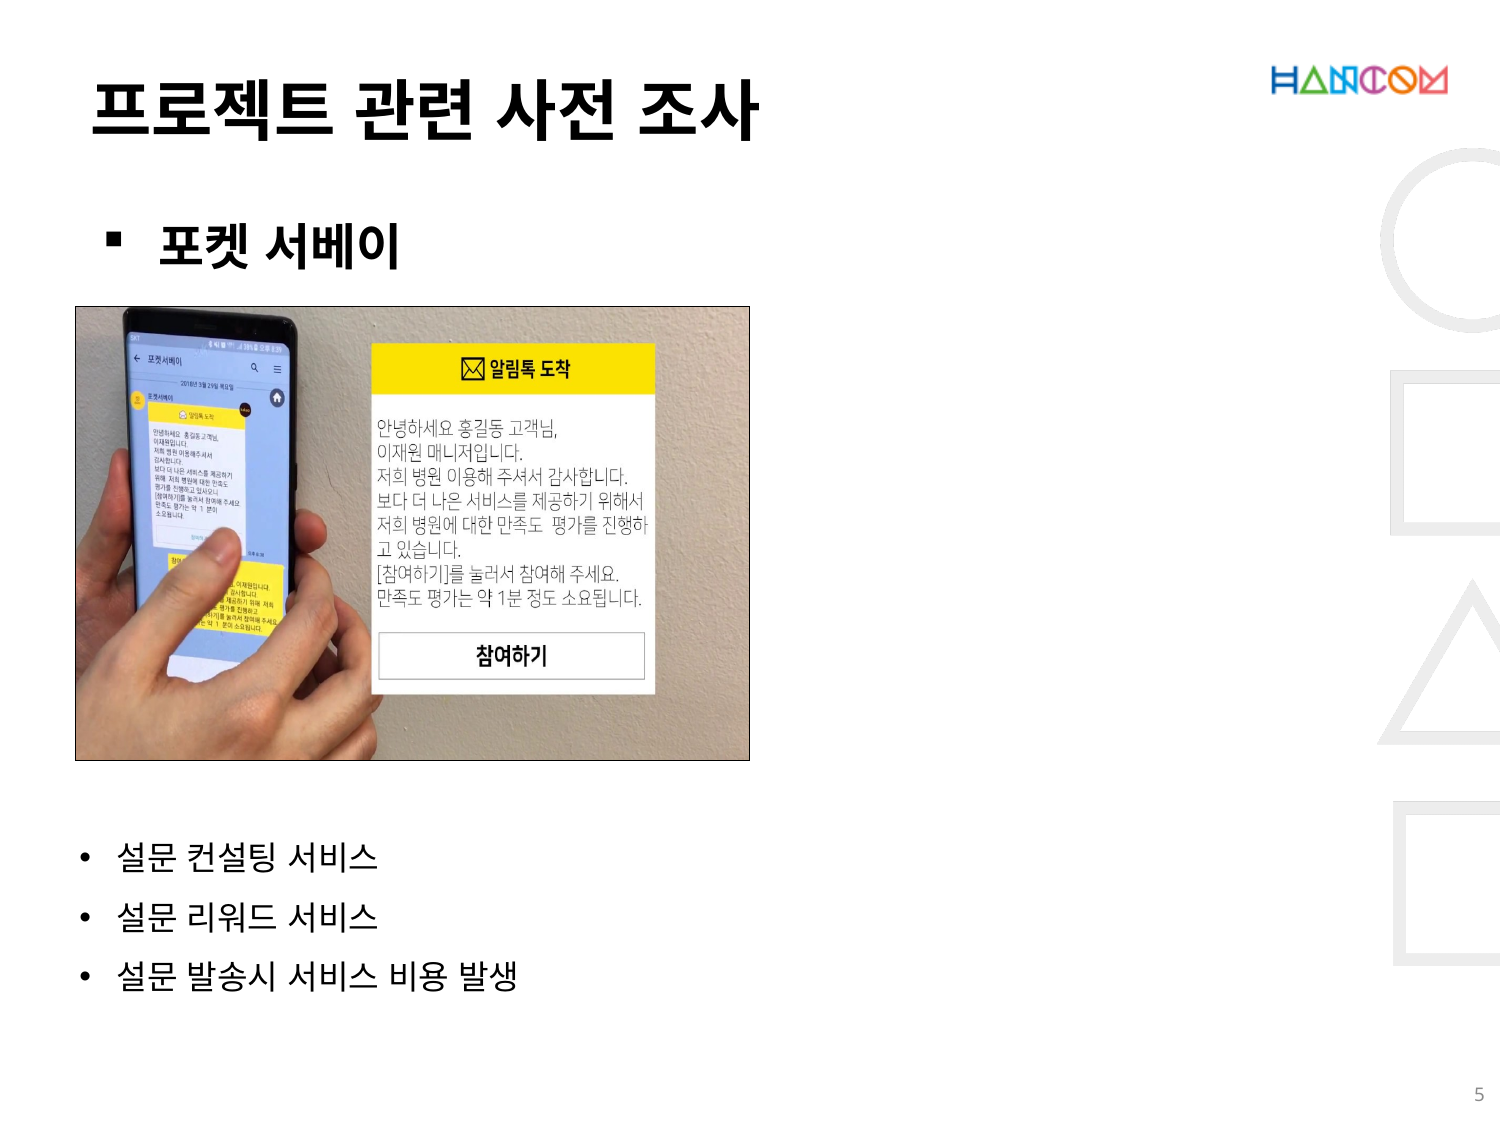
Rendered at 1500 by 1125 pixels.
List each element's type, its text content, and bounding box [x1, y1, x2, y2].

text_box 설문 컨설팅 서비스 설문 리워드 서비스 설문 발송시 서비스 비용 발생 [17, 809, 626, 1004]
text_box 프로젝트 관련 사전 조사 [74, 45, 1425, 173]
picture [1425, 51, 1459, 117]
picture [74, 127, 1500, 1012]
slide_number 5 [1149, 1065, 1500, 1125]
text_box 포켓 서베이 [87, 208, 418, 283]
